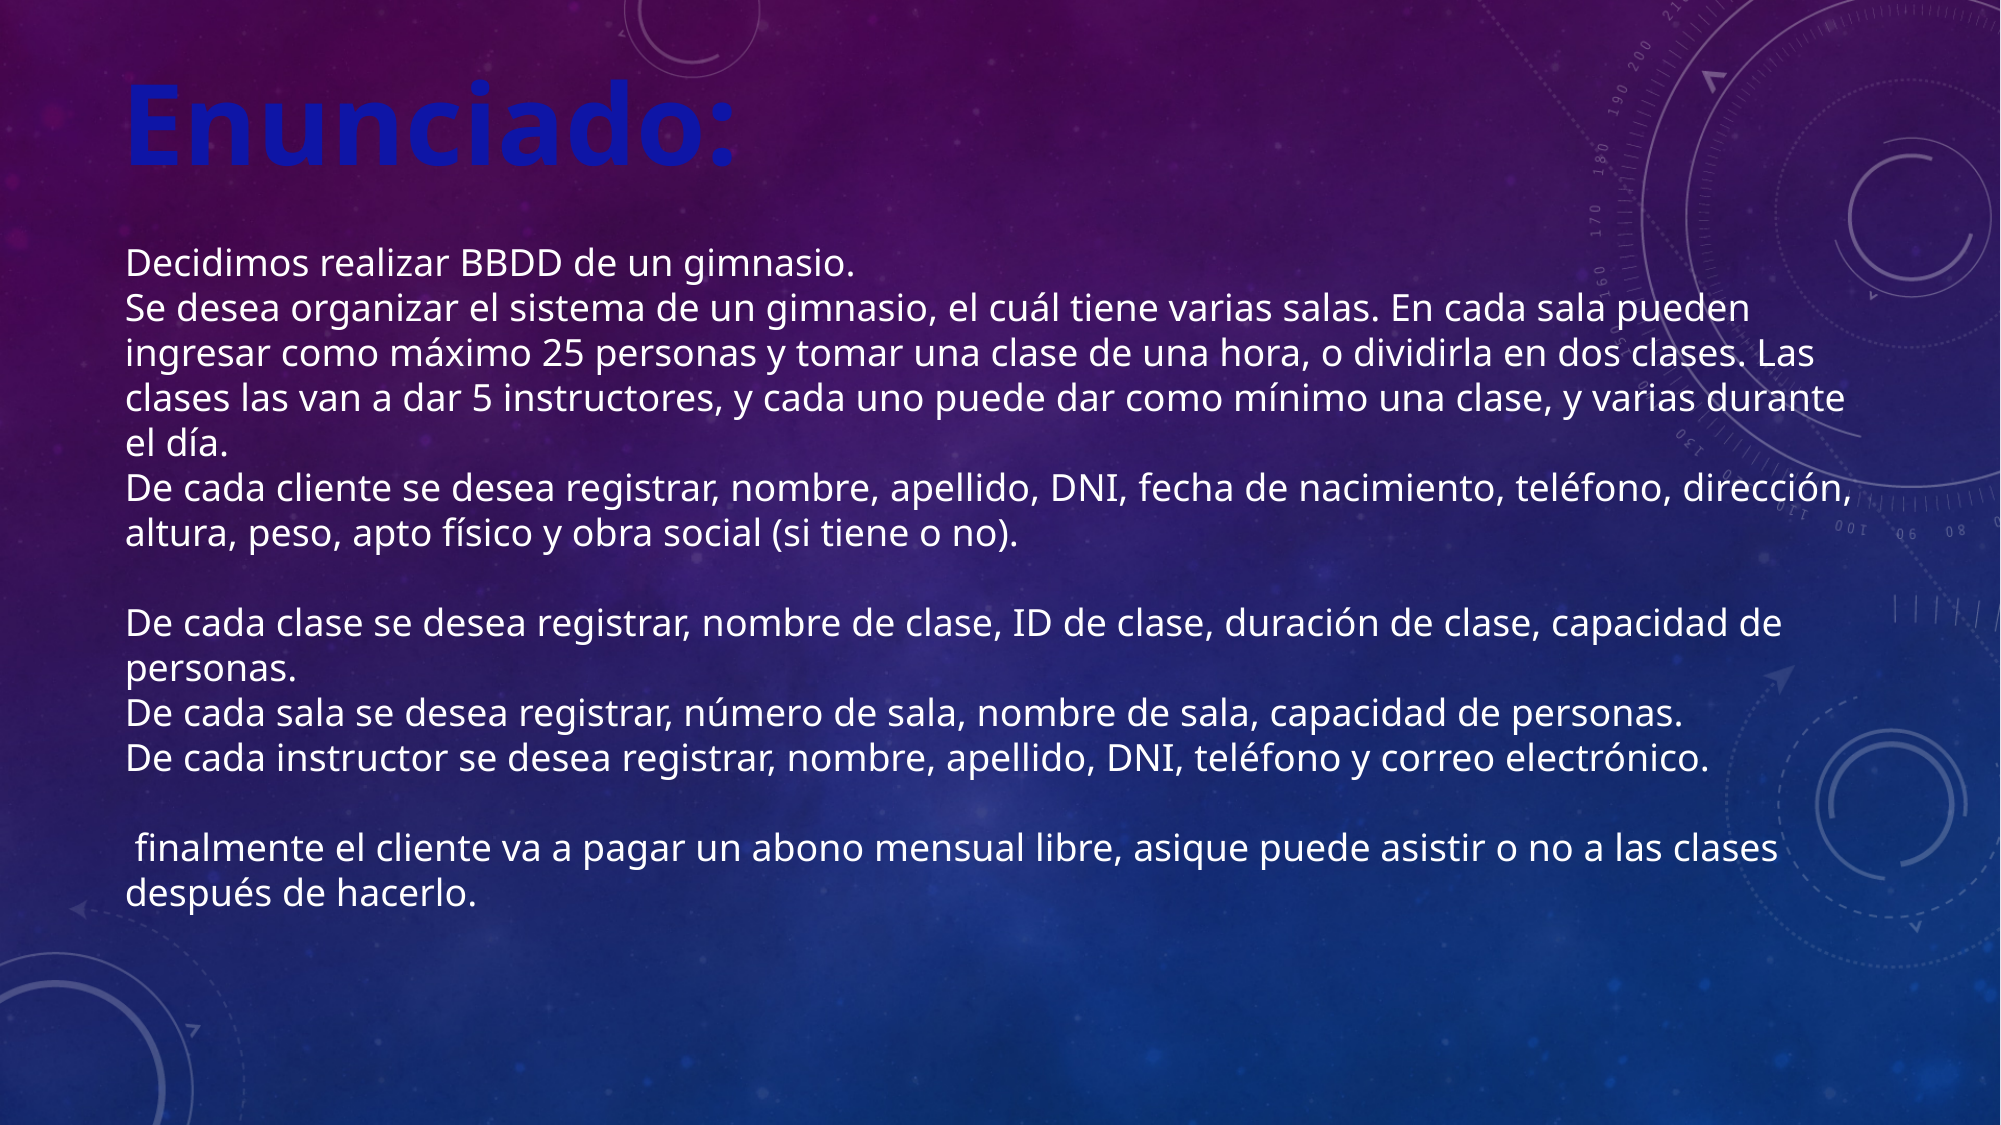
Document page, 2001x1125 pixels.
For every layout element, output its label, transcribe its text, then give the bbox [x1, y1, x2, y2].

picture [0, 0, 2001, 1125]
text_box Decidimos realizar BBDD de un gimnasio. Se desea organizar el sistema de un gimnasio, el cuál tiene varias salas. En cada sala pueden ingresar como máximo 25 personas y tomar una clase de una hora, o dividirla en dos clases. Las clases las van a dar 5 instructores, y cada uno puede dar como mínimo una clase, y varias durante el día. De cada cliente se desea registrar, nombre, apellido, DNI, fecha de nacimiento, teléfono, dirección, altura, peso, apto físico y obra social (si tiene o no). De cada clase se desea registrar, nombre de clase, ID de clase, duración de clase, capacidad de personas. De cada sala se desea registrar, número de sala, nombre de sala, capacidad de personas. De cada instructor se desea registrar, nombre, apellido, DNI, teléfono y correo electrónico. finalmente el cliente va a pagar un abono mensual libre, asique puede asistir o no a las clases después de hacerlo. [110, 231, 1888, 922]
text_box Enunciado: [105, 45, 755, 196]
